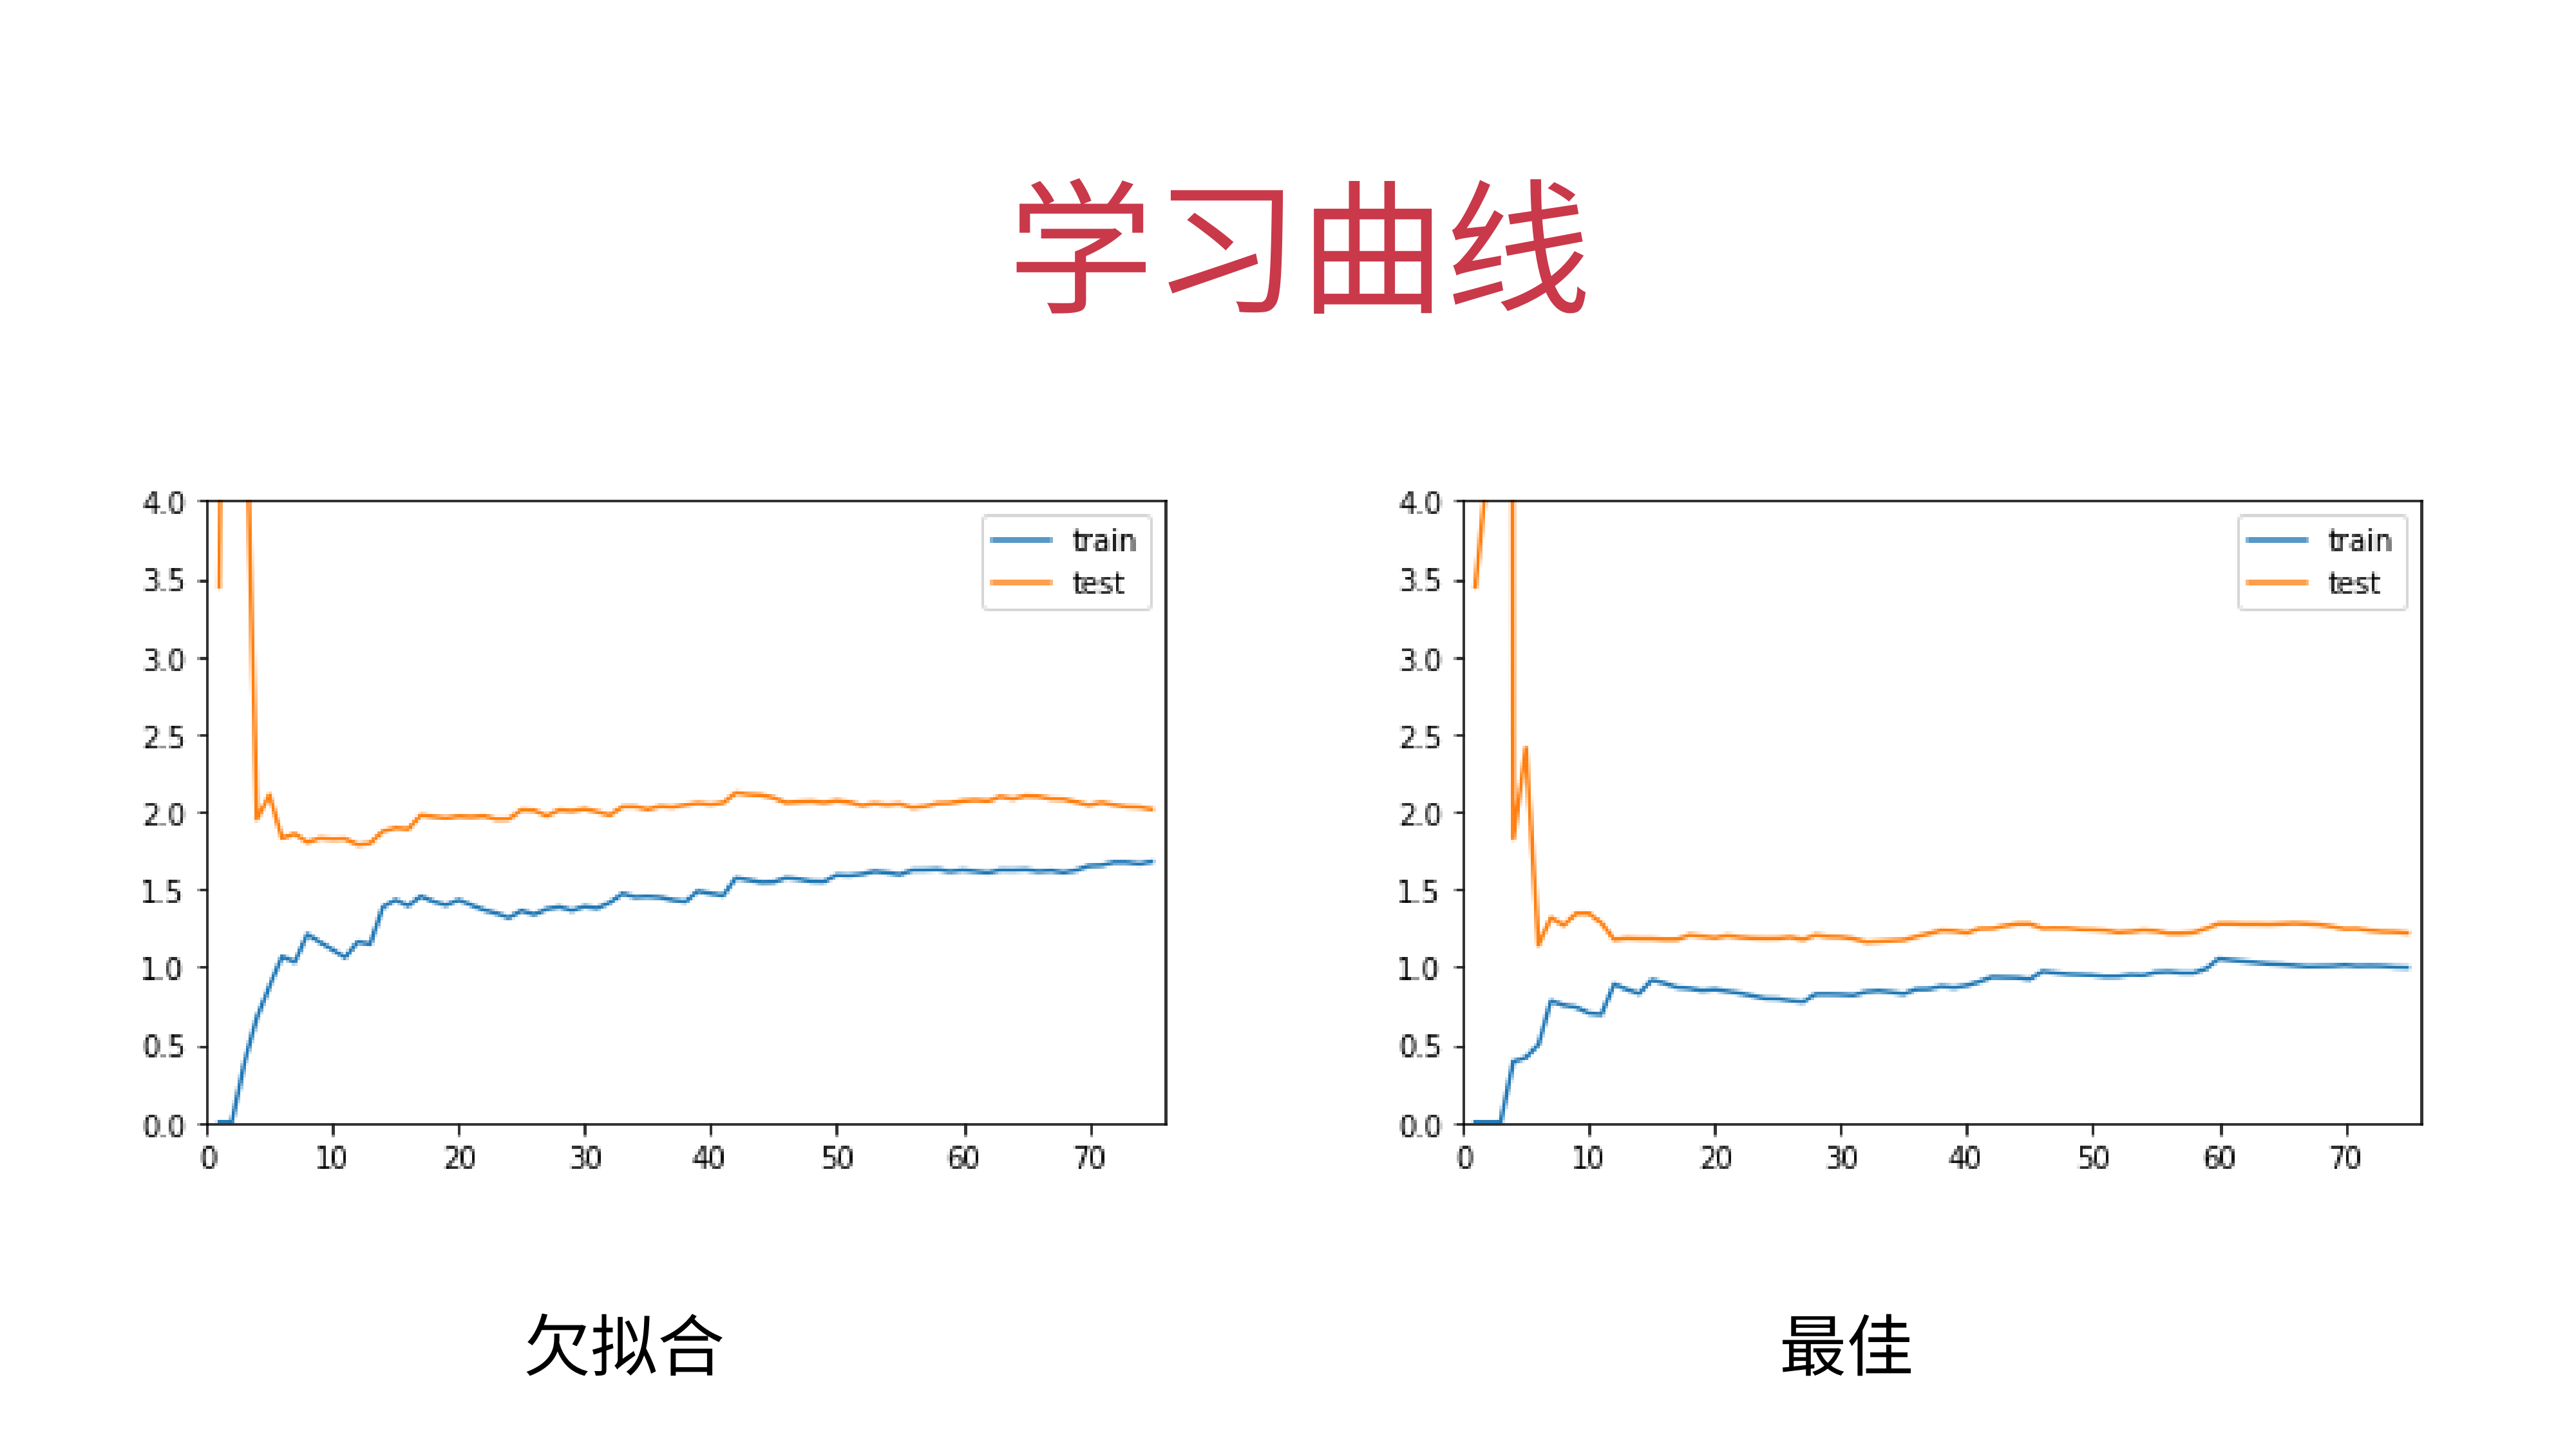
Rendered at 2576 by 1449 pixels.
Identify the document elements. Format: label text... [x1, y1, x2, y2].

picture [120, 471, 1193, 1192]
title 学习曲线 [187, 122, 2389, 337]
text_box 欠拟合 [494, 1258, 820, 1390]
picture [1376, 471, 2449, 1192]
text_box 最佳 [1750, 1258, 2076, 1390]
